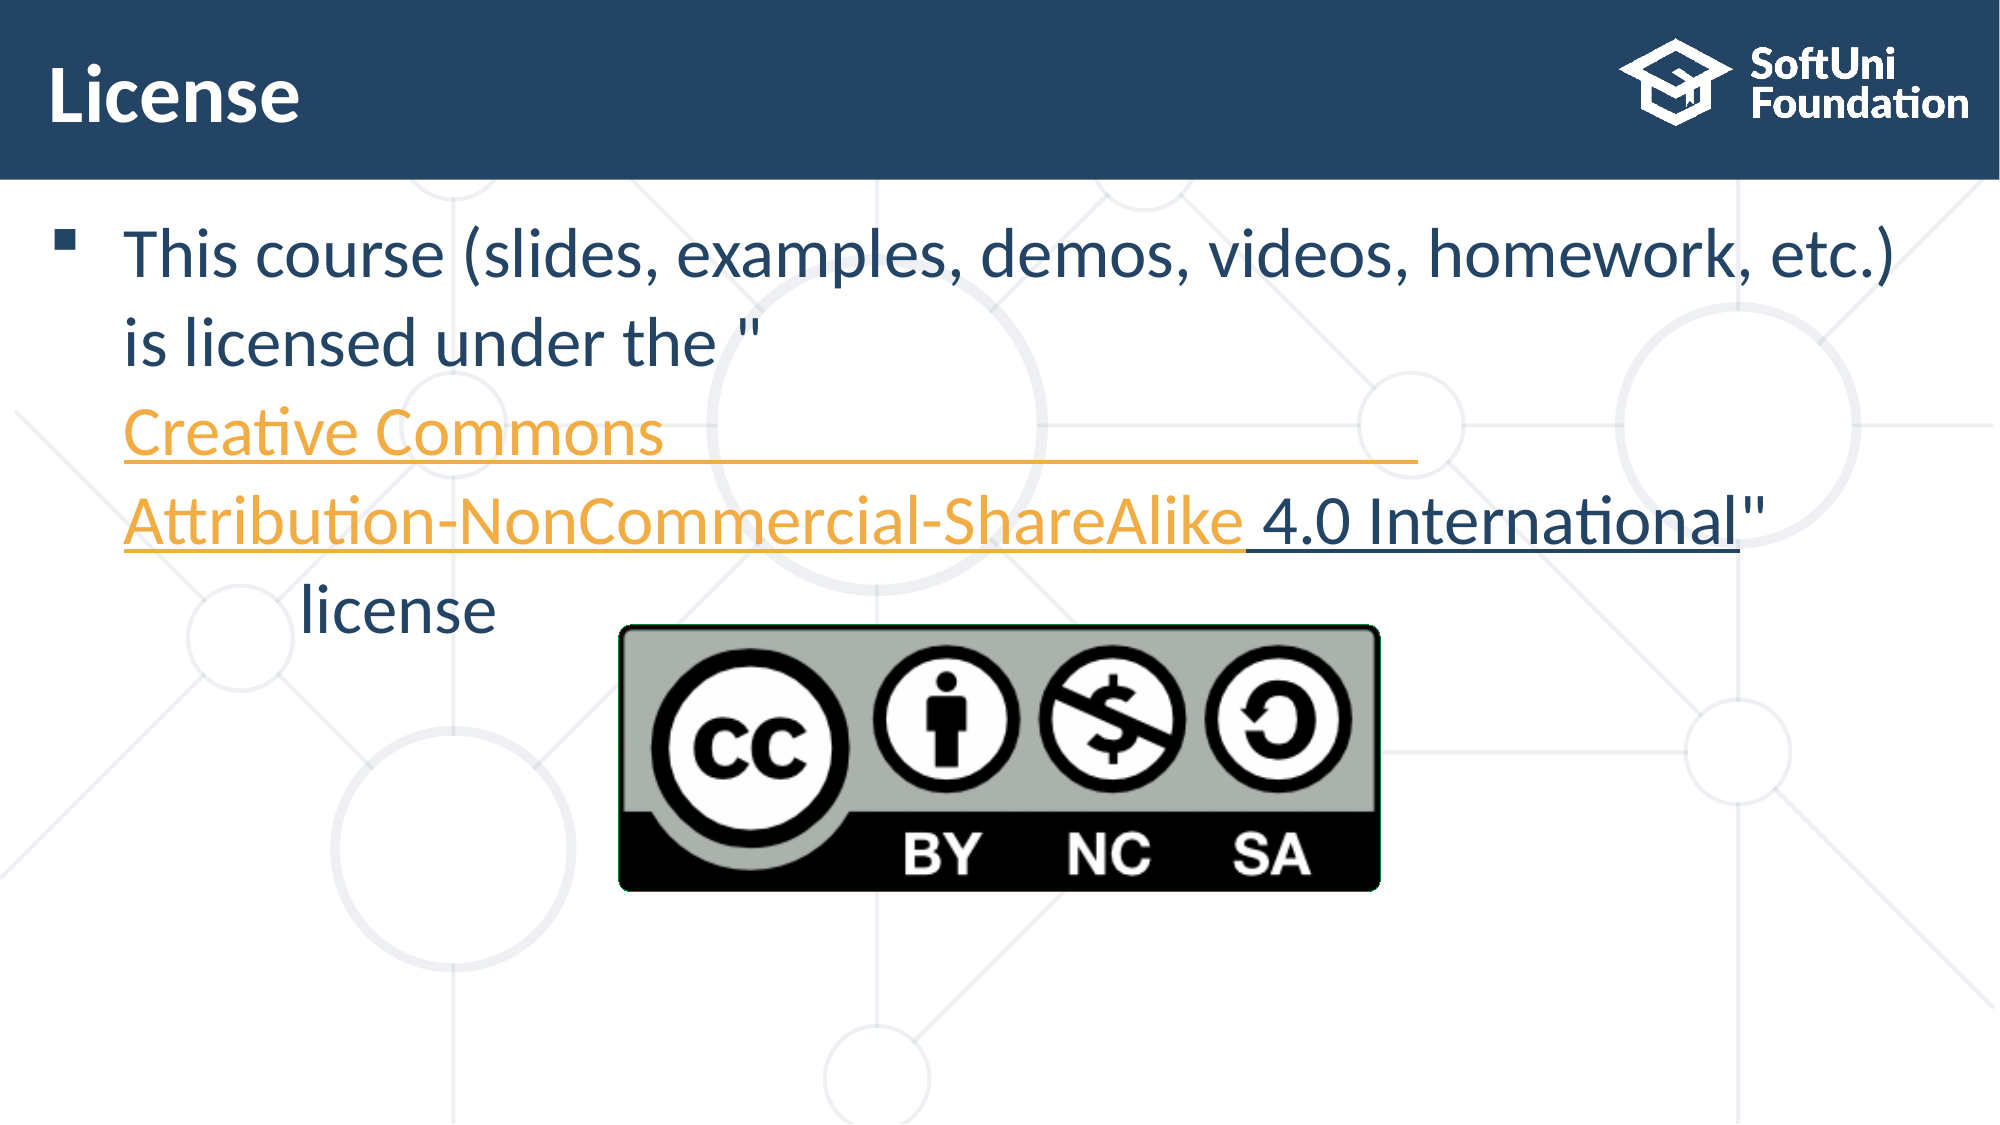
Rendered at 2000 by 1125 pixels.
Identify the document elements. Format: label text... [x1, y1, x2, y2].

list This course (slides, examples, demos, videos, homework, etc.) is licensed under the "Creative Commons Attribution-NonCommercial-ShareAlike 4.0 International" license [31, 196, 1970, 1050]
title License [31, 16, 1591, 162]
picture [1618, 38, 1968, 126]
picture [618, 624, 1381, 892]
